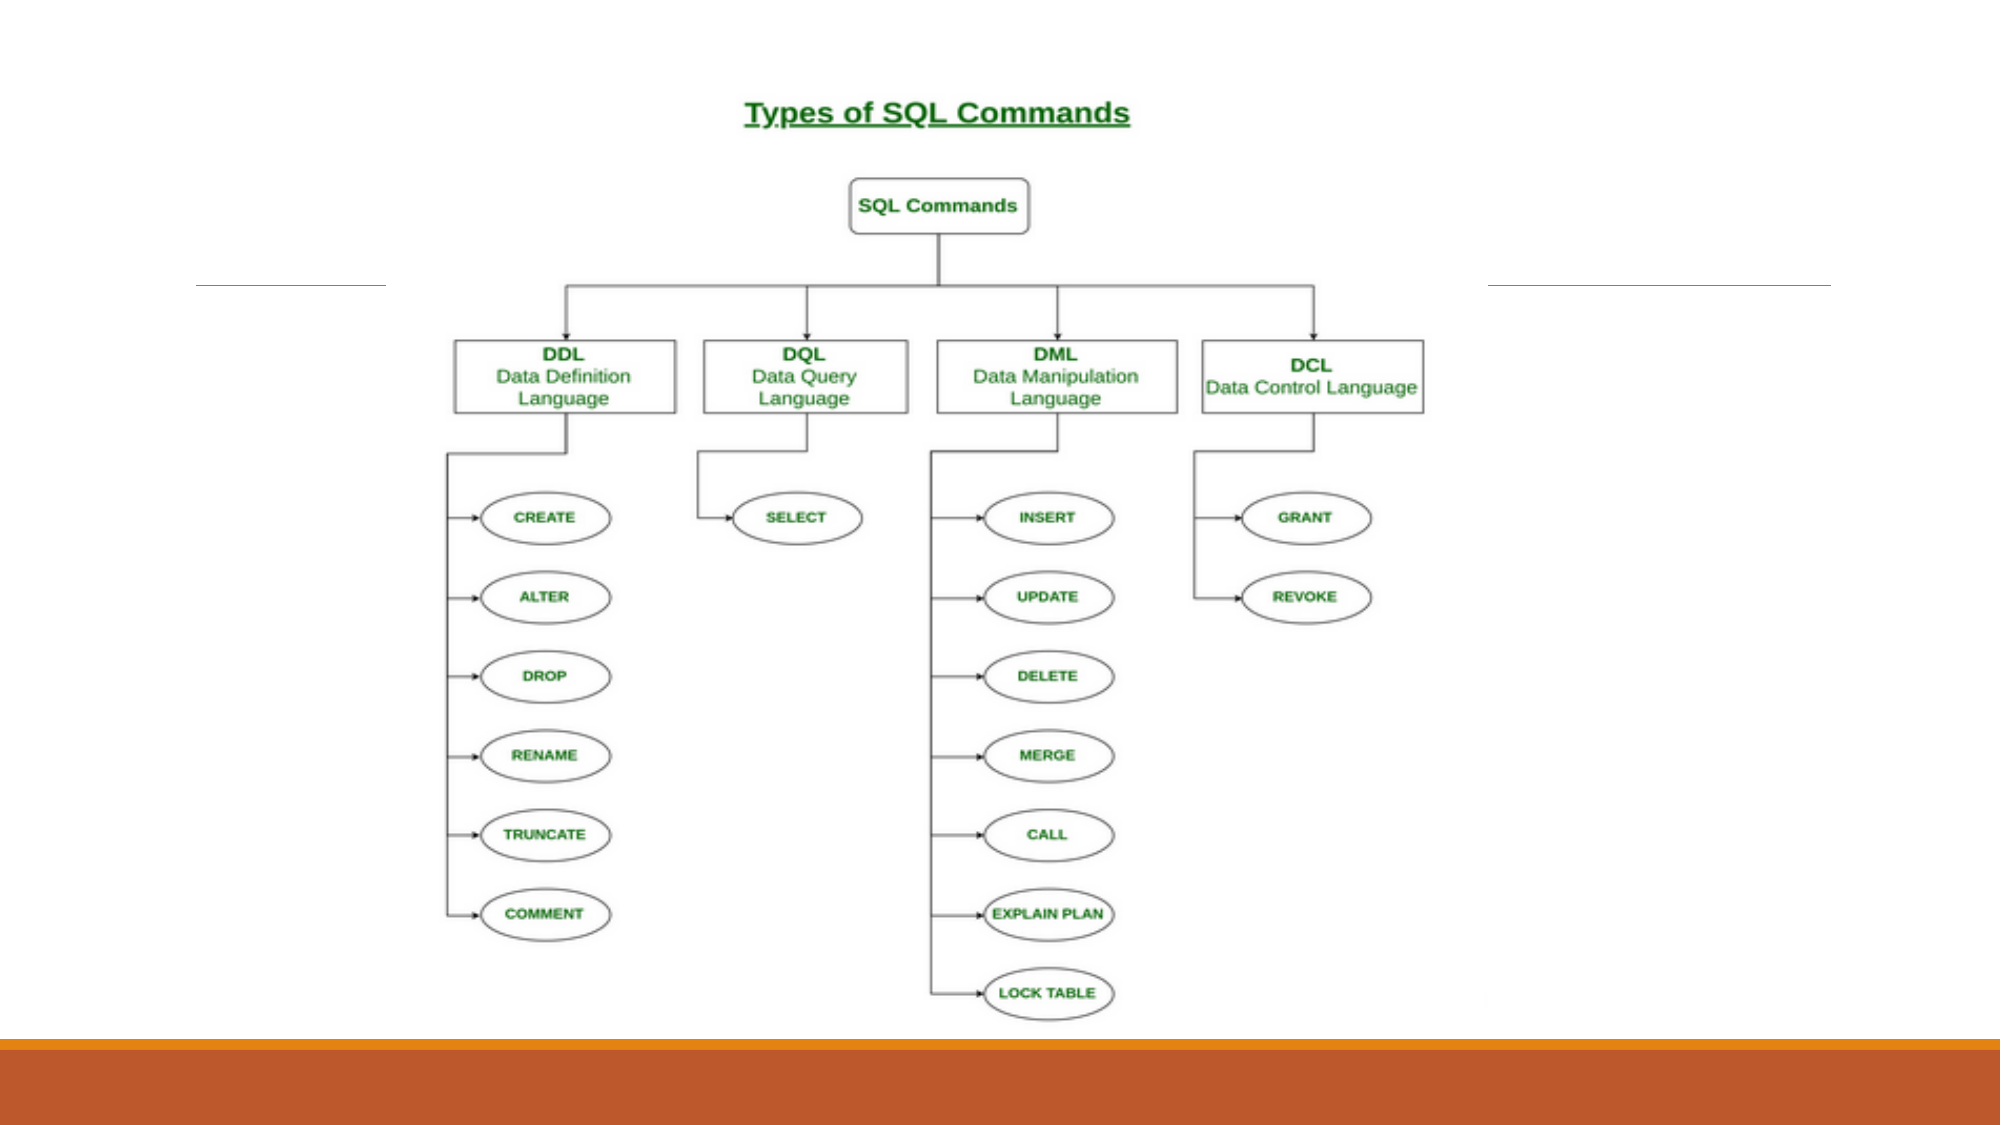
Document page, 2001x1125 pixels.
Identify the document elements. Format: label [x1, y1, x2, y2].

picture [386, 73, 1488, 1036]
